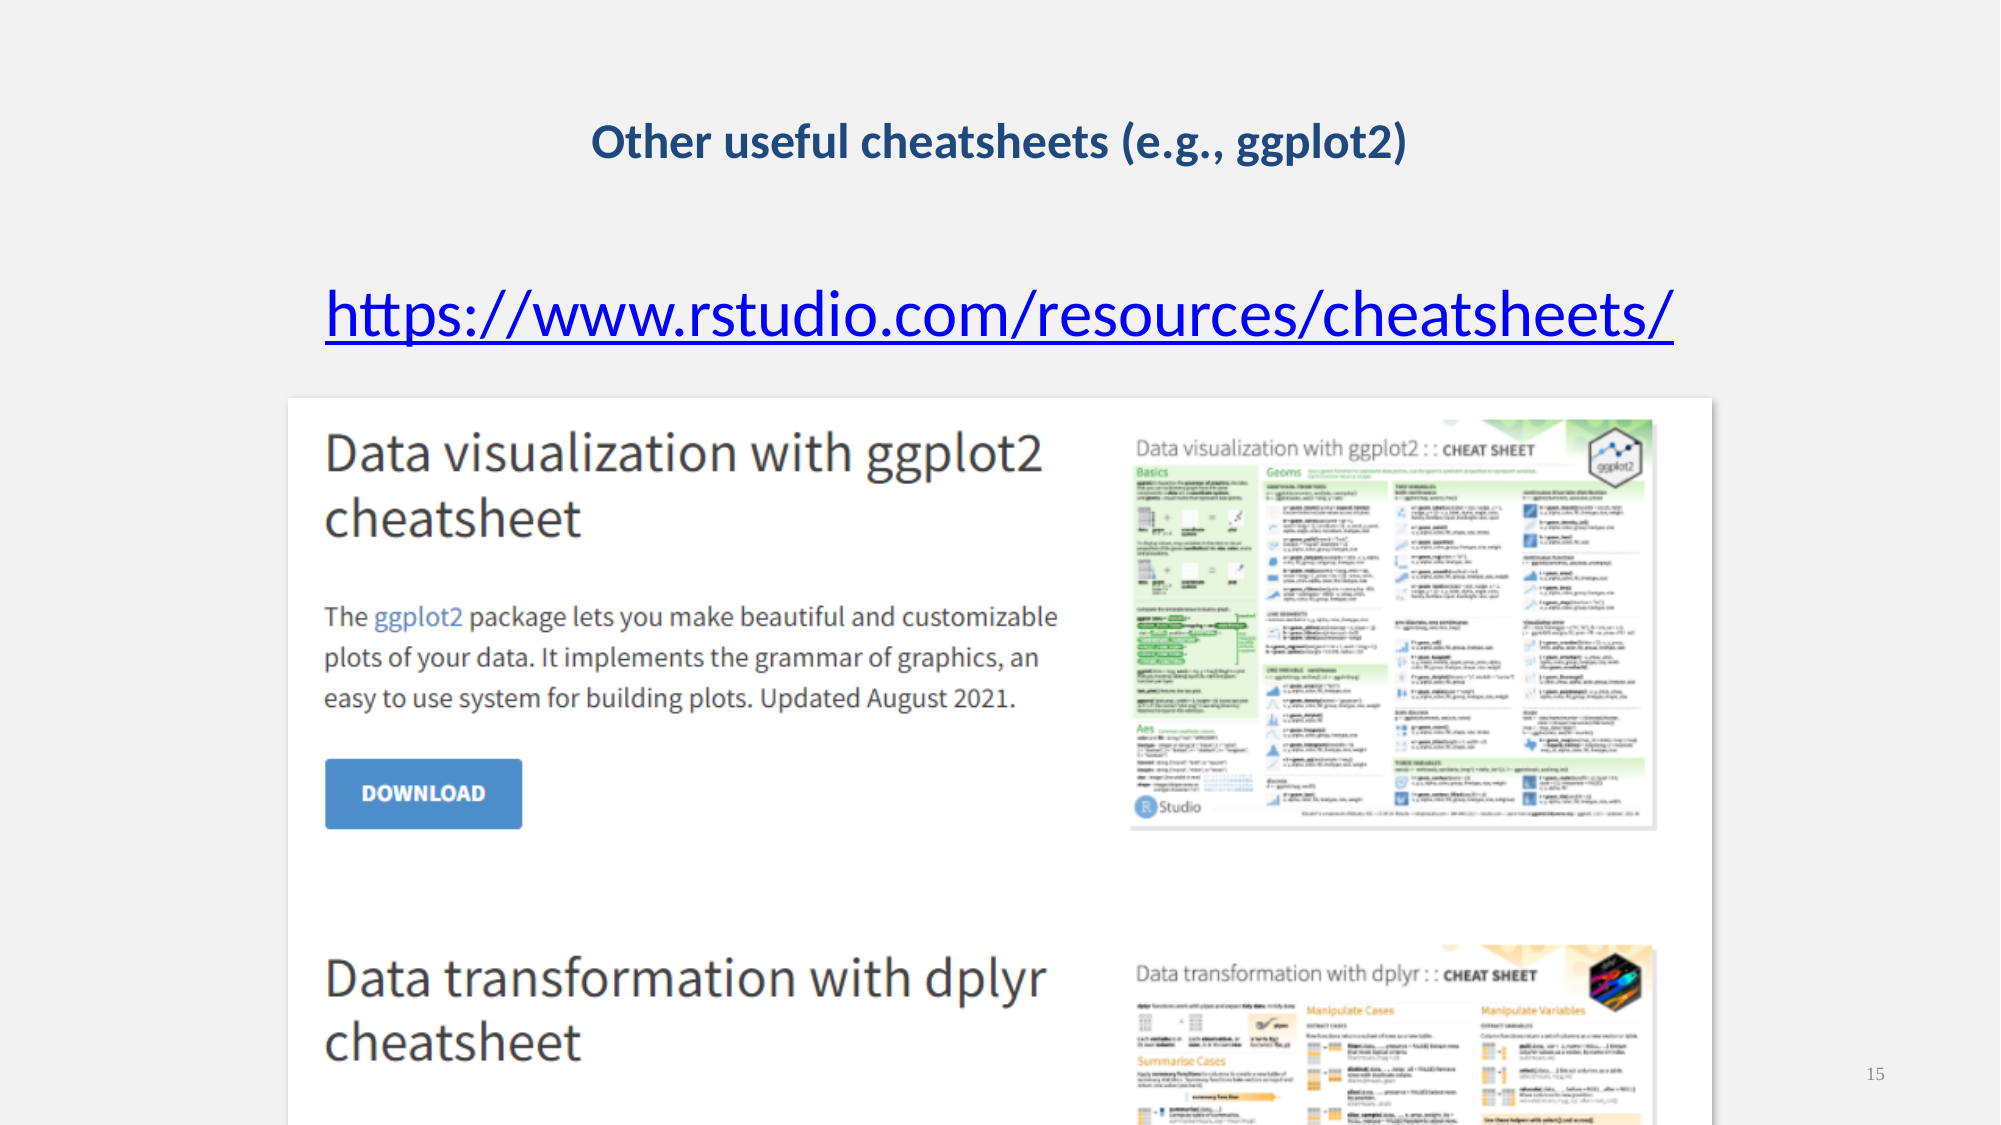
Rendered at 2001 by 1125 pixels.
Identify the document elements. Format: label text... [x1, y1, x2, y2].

picture [287, 398, 1713, 1125]
title Other useful cheatsheets (e.g., ggplot2) [99, 45, 1900, 233]
slide_number 15 [1720, 1042, 1900, 1103]
list https://www.rstudio.com/resources/cheatsheets/ [99, 262, 1900, 369]
